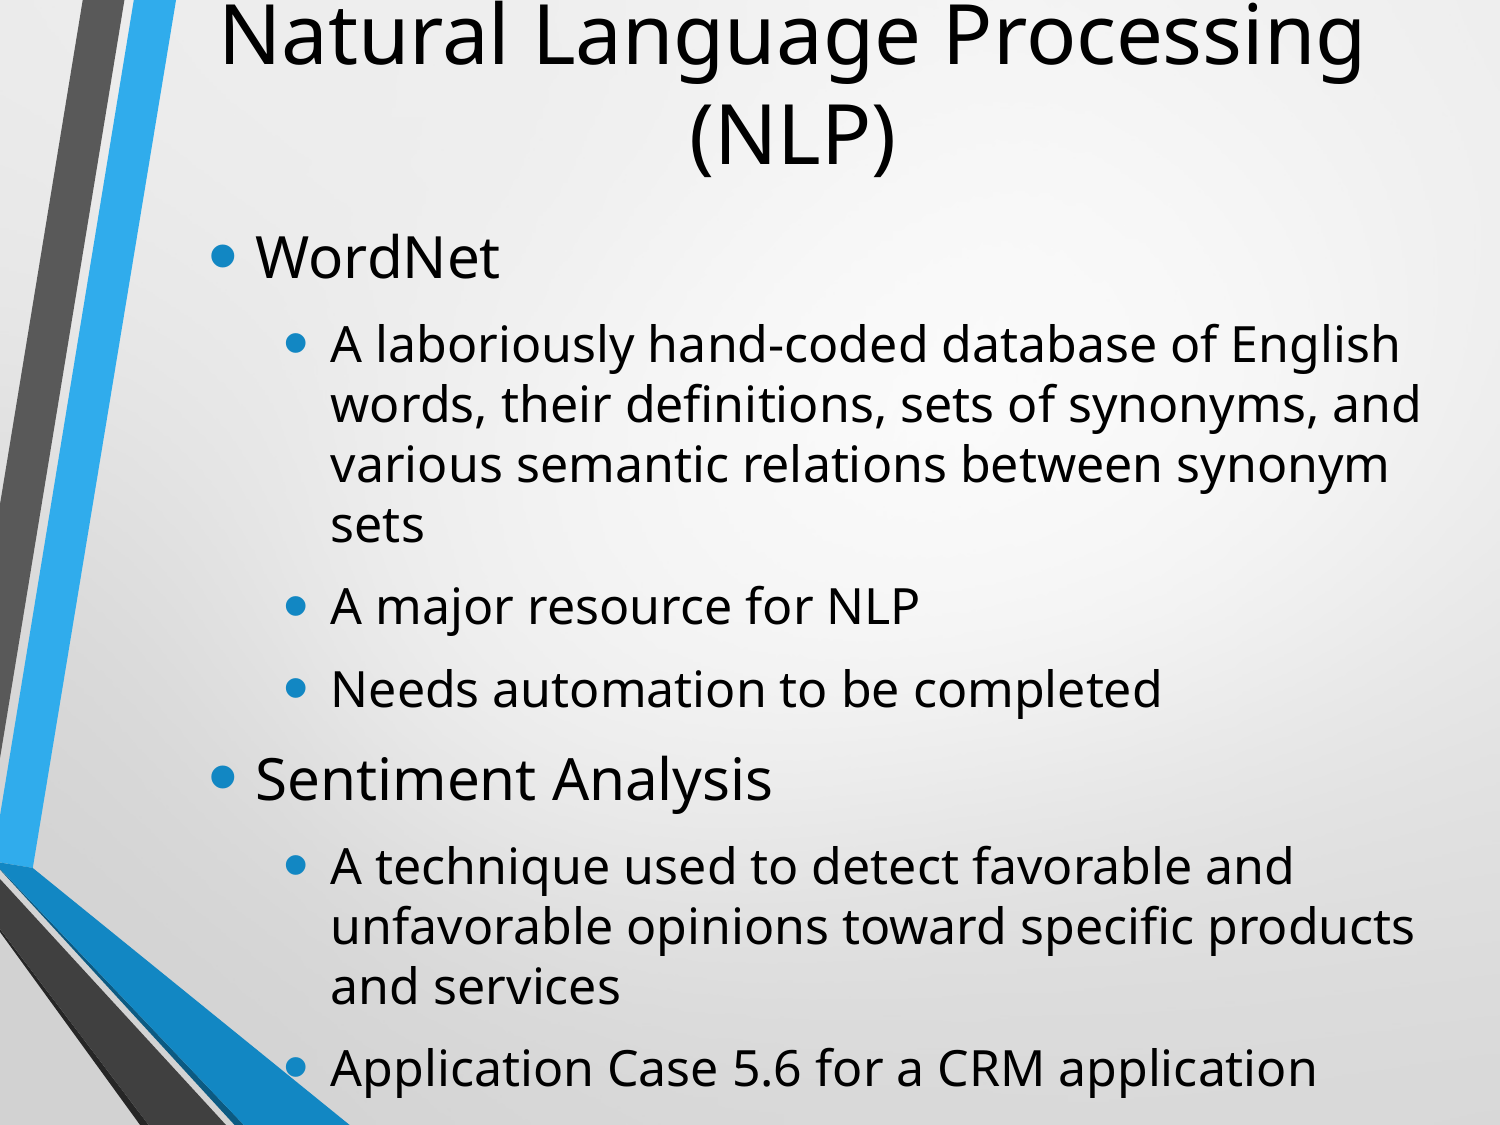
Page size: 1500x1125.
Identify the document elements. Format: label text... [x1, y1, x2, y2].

list WordNet A laboriously hand-coded database of English words, their definitions, sets of synonyms, and various semantic relations between synonym sets A major resource for NLP Needs automation to be completed Sentiment Analysis A technique used to detect favorable and unfavorable opinions toward specific products and services Application Case 5.6 for a CRM application [193, 212, 1500, 1000]
title Natural Language Processing (NLP) [161, 0, 1425, 163]
